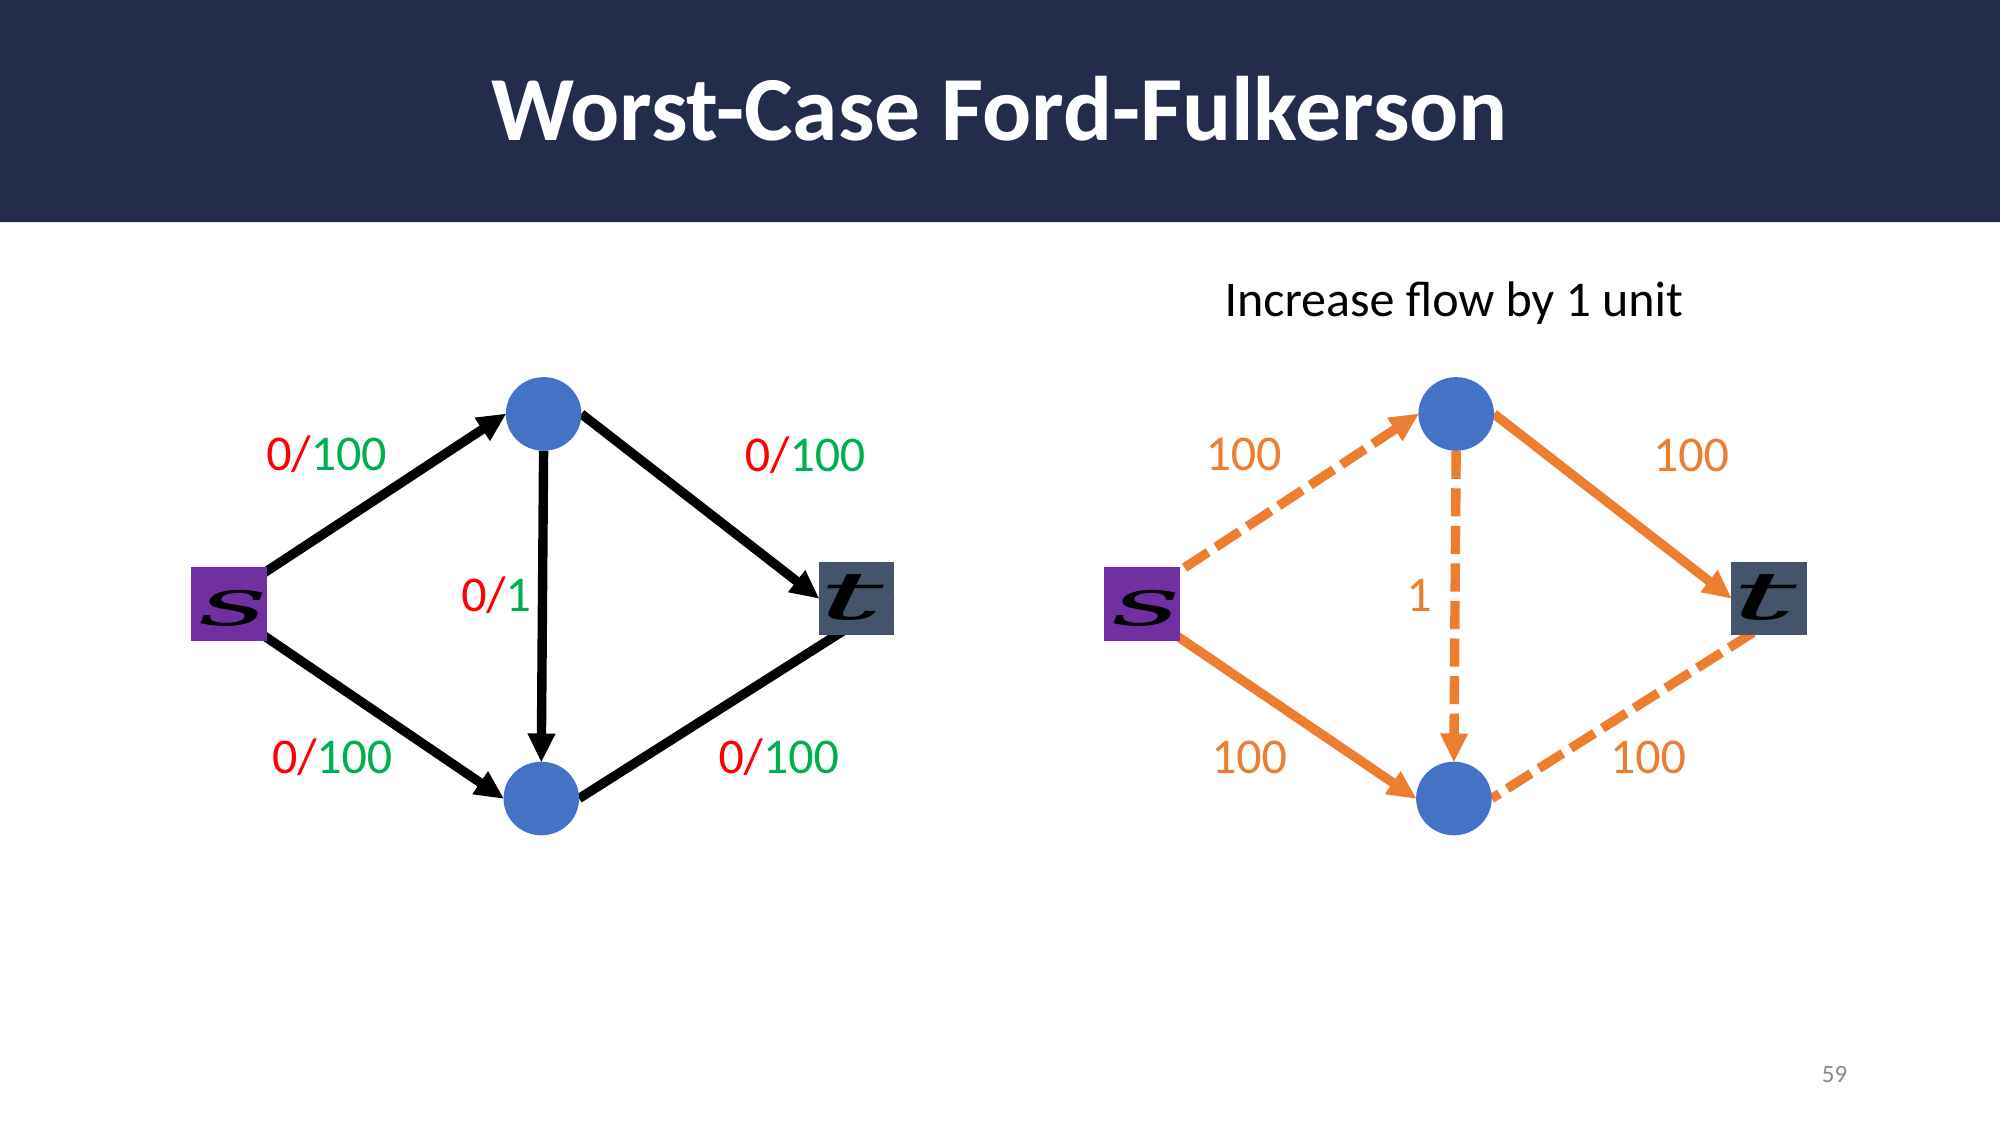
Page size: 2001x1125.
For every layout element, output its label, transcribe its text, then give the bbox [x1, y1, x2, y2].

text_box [1493, 413, 1743, 573]
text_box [1168, 413, 1419, 579]
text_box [1168, 630, 1416, 799]
text_box [1415, 760, 1493, 837]
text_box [191, 377, 895, 836]
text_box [1453, 450, 1457, 762]
text_box 1 [1391, 553, 1447, 629]
slide_number 59 [1412, 1042, 1863, 1103]
title Worst-Case Ford-Fulkerson [0, 0, 2000, 223]
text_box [1491, 624, 1743, 799]
text_box Increase flow by 1 unit [1209, 258, 1698, 334]
text_box [1417, 376, 1496, 452]
